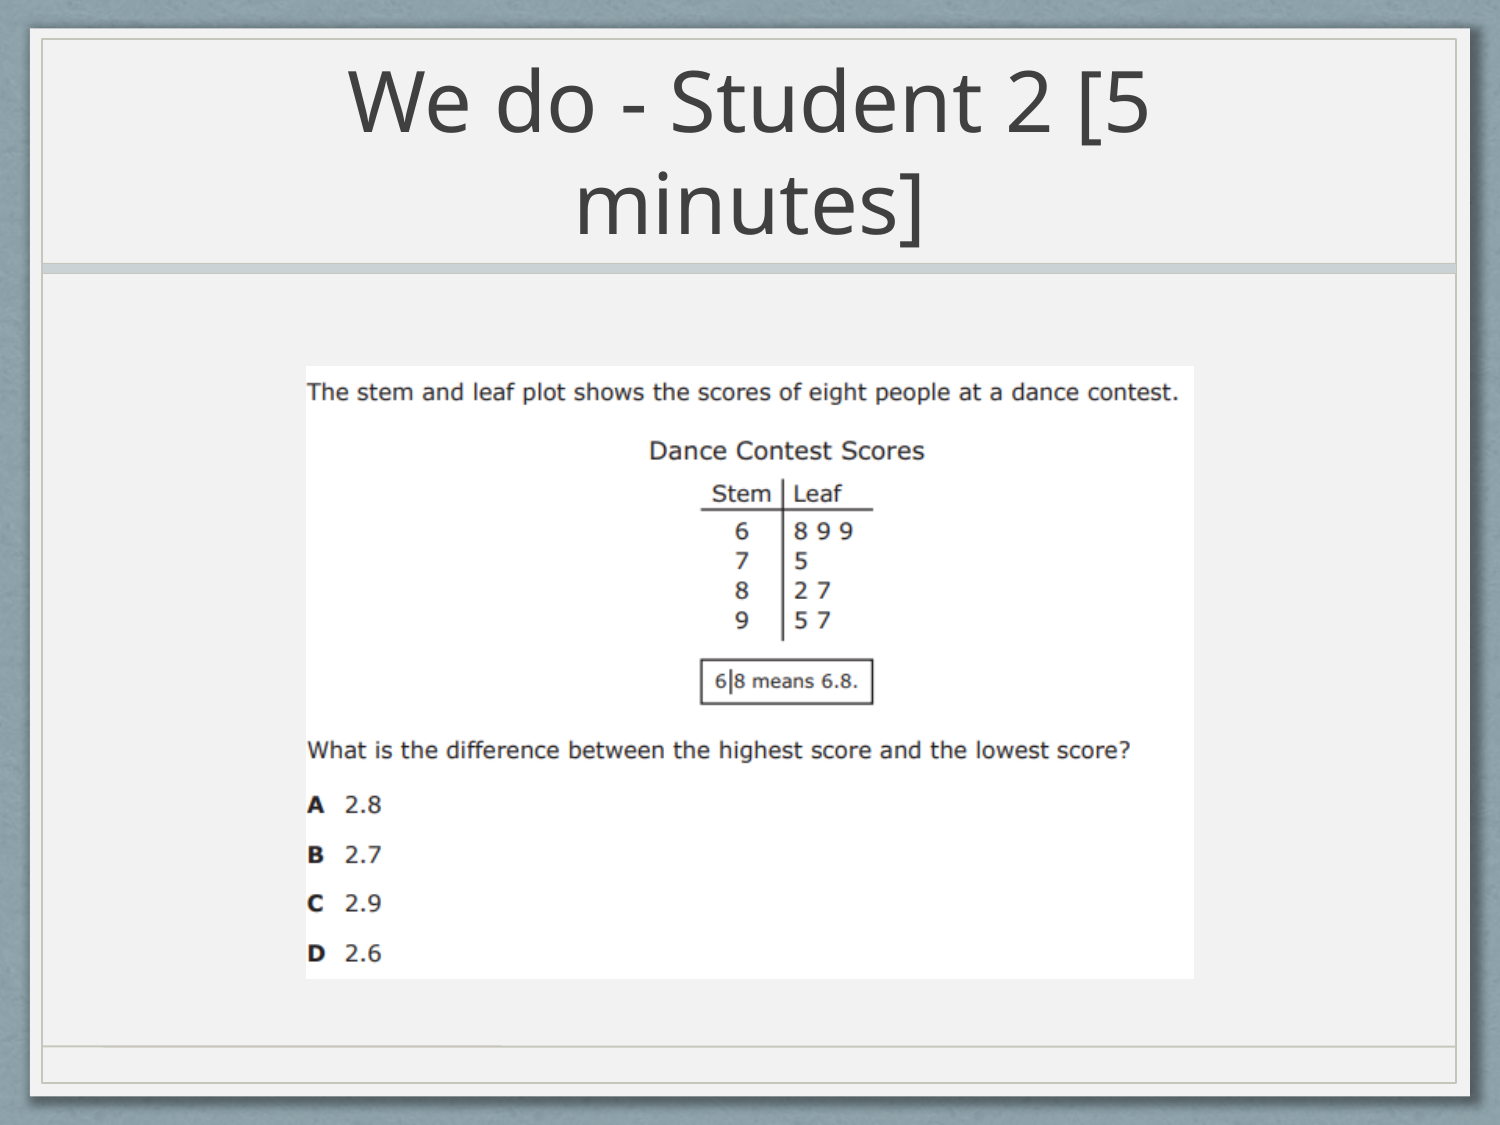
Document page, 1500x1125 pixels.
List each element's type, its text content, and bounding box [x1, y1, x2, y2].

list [305, 365, 1195, 980]
title We do - Student 2 [5 minutes] [147, 40, 1353, 260]
